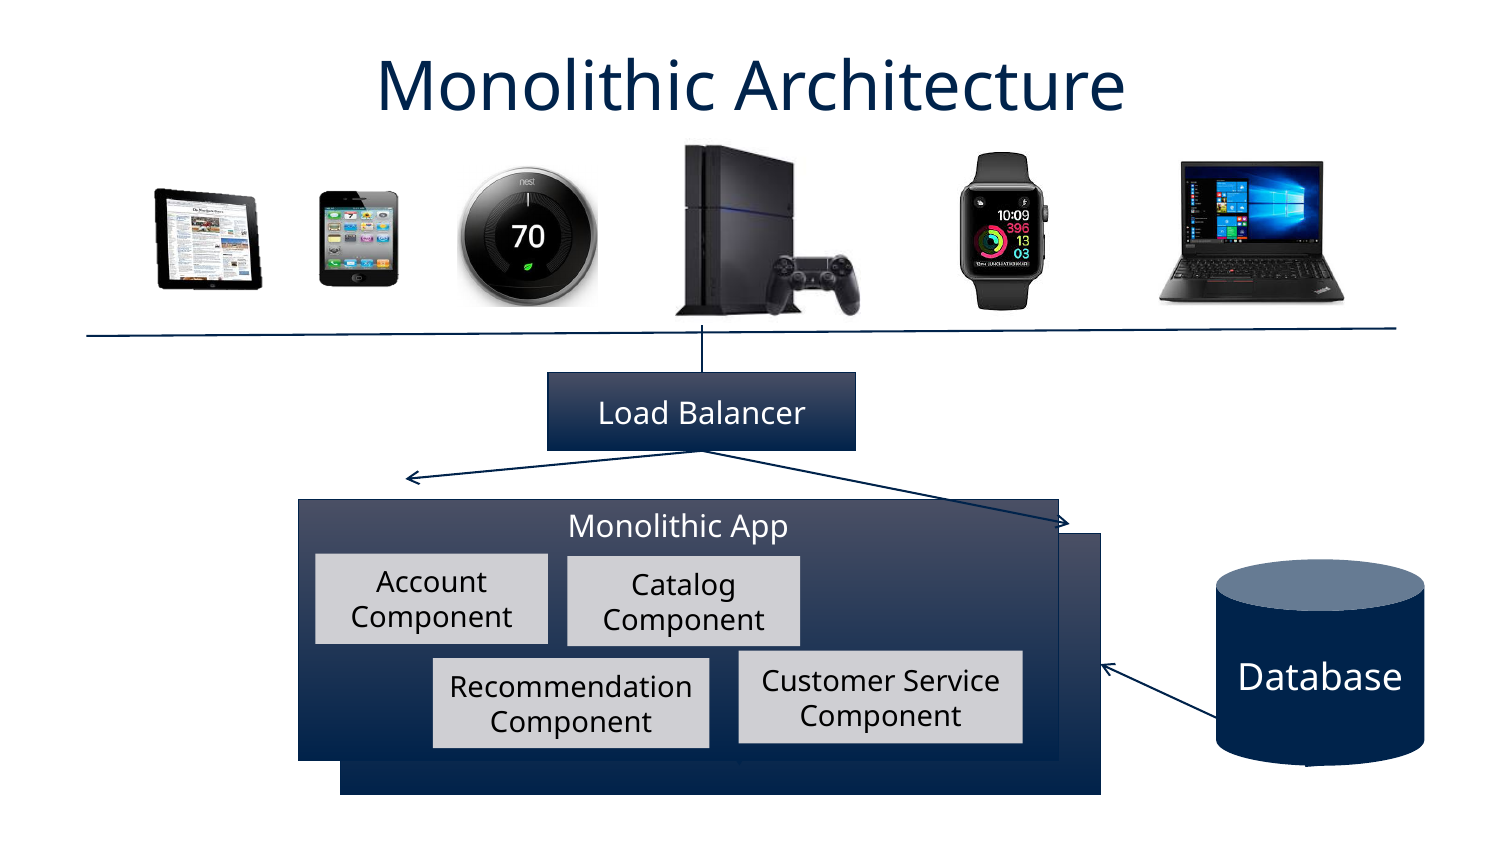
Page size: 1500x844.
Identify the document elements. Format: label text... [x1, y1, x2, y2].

text_box [340, 533, 1101, 795]
text_box Recommendation Component [432, 658, 710, 749]
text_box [702, 328, 1397, 336]
picture [1158, 145, 1345, 317]
text_box Database [1215, 558, 1425, 767]
picture [457, 165, 598, 307]
text_box Customer Service Component [740, 650, 1023, 744]
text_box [735, 621, 740, 766]
text_box Account Component [315, 553, 549, 644]
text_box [701, 450, 1070, 524]
text_box Load Balancer [547, 372, 856, 450]
picture [910, 137, 1097, 324]
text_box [405, 450, 701, 479]
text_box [102, 185, 446, 294]
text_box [86, 328, 701, 336]
text_box Catalog Component [567, 556, 801, 647]
picture [675, 138, 861, 324]
text_box Monolithic App [298, 499, 1059, 761]
title Monolithic Architecture [76, 0, 1427, 141]
